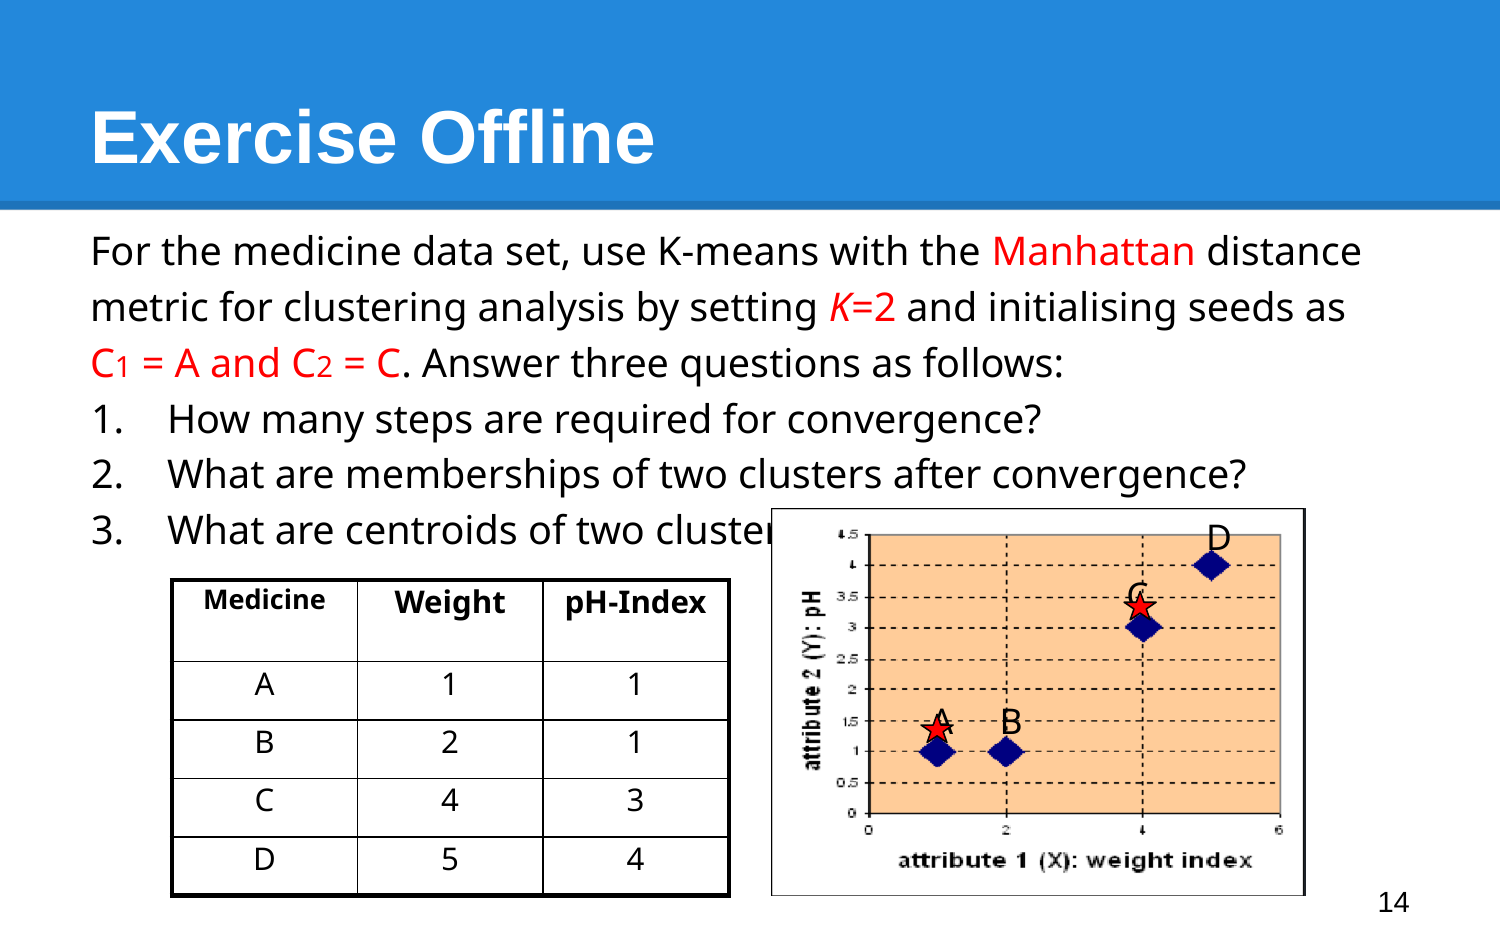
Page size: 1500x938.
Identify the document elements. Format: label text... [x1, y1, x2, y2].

title Exercise Offline [75, 37, 1425, 194]
text_box ‹#› [1074, 898, 1425, 938]
table_cell B [174, 721, 357, 778]
table_header pH-Index [544, 582, 727, 661]
table_cell 1 [544, 662, 727, 719]
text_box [771, 508, 1306, 896]
table_header Medicine [174, 582, 357, 661]
table_cell 2 [358, 721, 542, 778]
table_cell D [174, 838, 357, 893]
table_cell 4 [358, 779, 542, 836]
table_cell C [174, 779, 357, 836]
table_header Weight [358, 582, 542, 661]
table_cell A [174, 662, 357, 719]
table_cell 5 [358, 838, 542, 893]
table_cell 1 [544, 721, 727, 778]
table_cell 3 [544, 779, 727, 836]
table_cell 4 [544, 838, 727, 893]
table_cell 1 [358, 662, 542, 719]
list For the medicine data set, use K-means with the Manhattan distance metric for clustering analysis by setting K=2 and initialising seeds as C1 = A and C2 = C. Answer three questions as follows: How many steps are required for convergence? What are memberships of two clusters after convergence? What are centroids of two clusters after convergence? [75, 218, 1425, 898]
